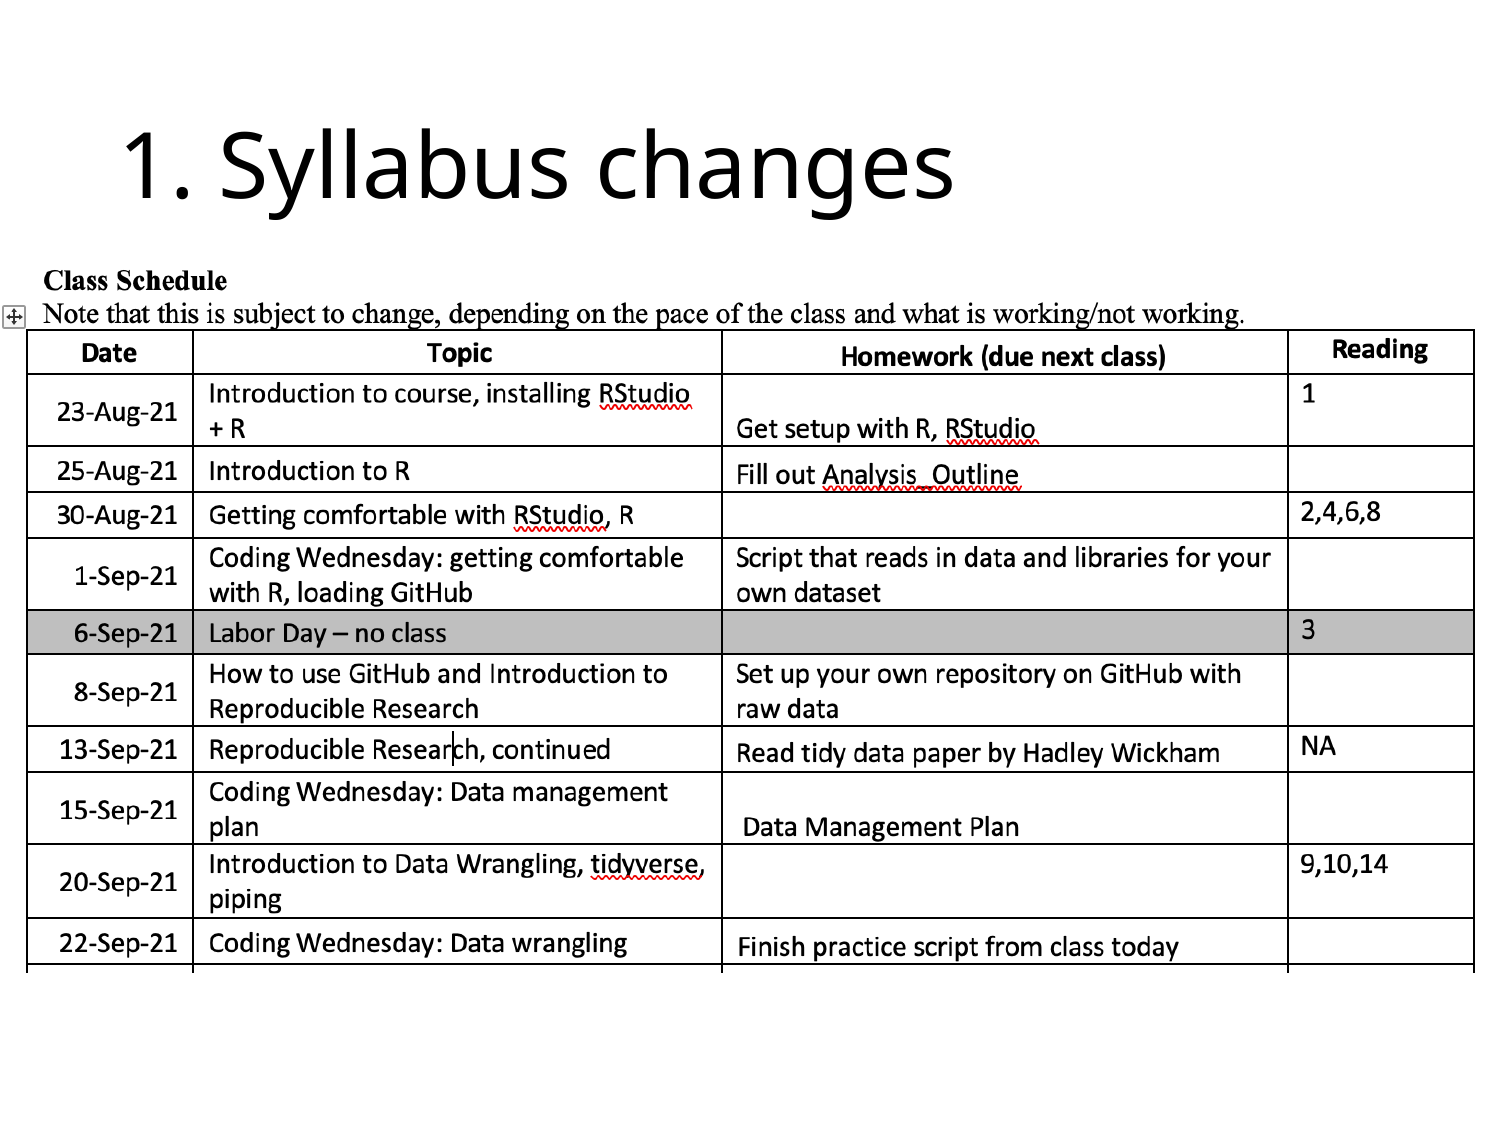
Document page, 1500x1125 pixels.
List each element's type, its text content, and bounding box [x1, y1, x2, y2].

title 1. Syllabus changes [103, 59, 1397, 248]
picture [0, 248, 1500, 973]
